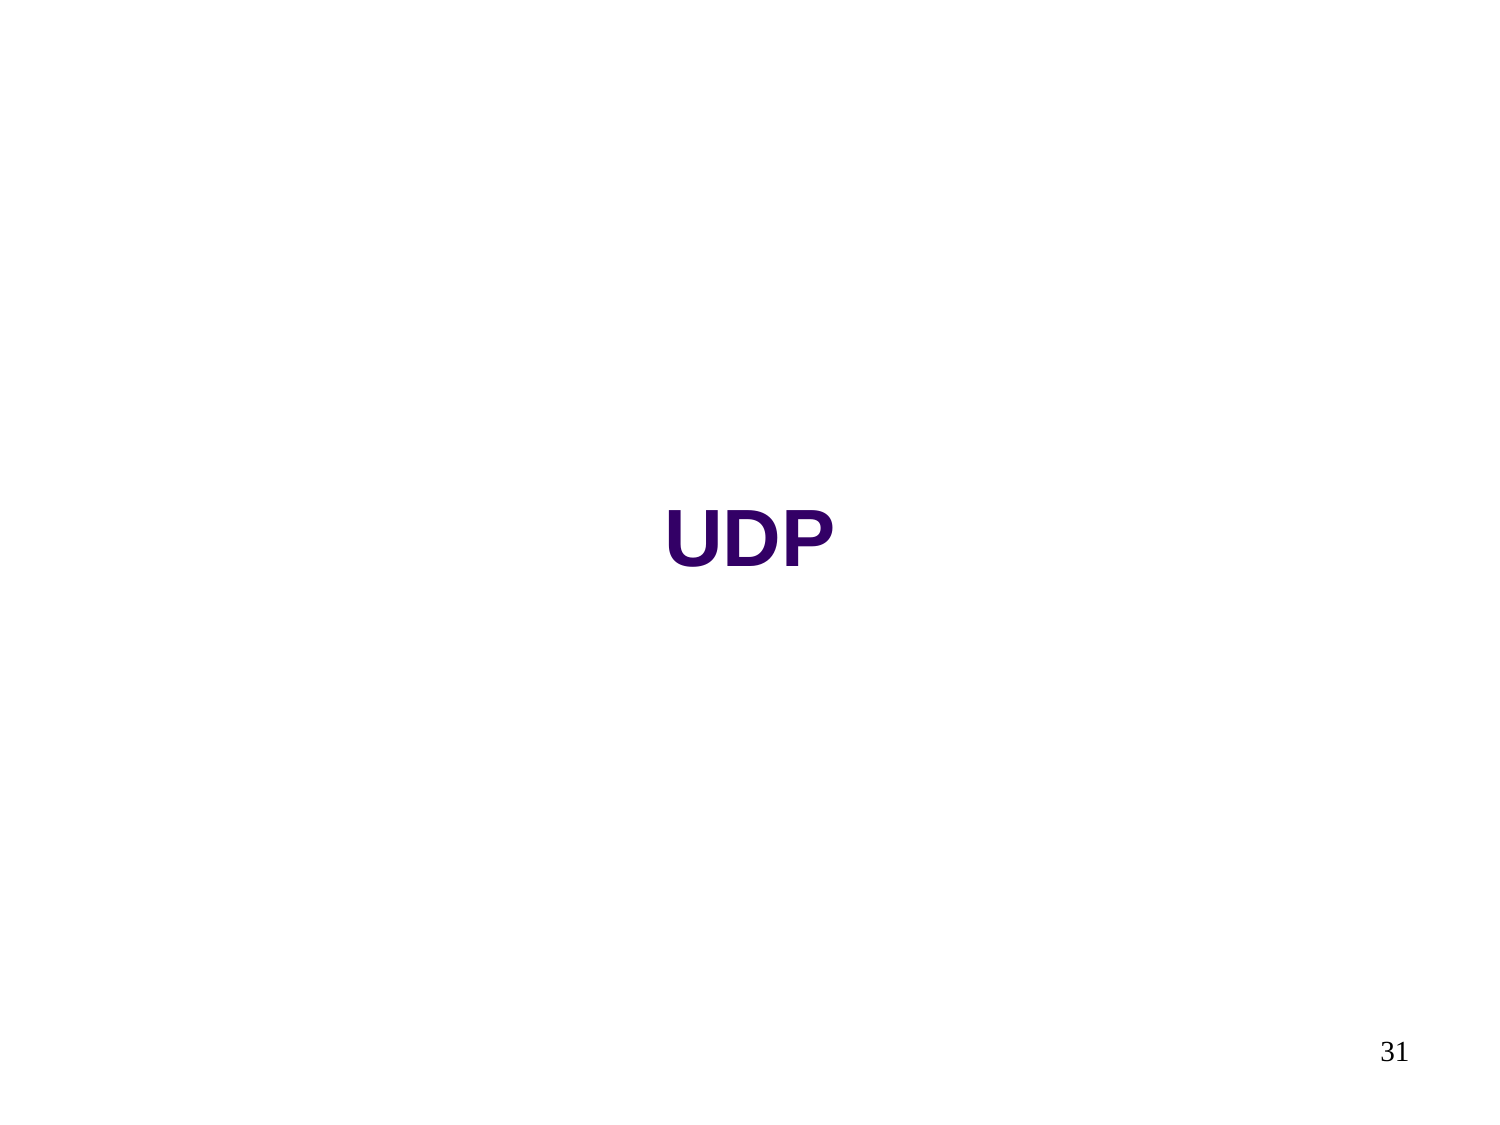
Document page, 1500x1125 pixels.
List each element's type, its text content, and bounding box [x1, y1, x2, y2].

slide_number 31 [1074, 1024, 1426, 1101]
title UDP [112, 349, 1388, 591]
